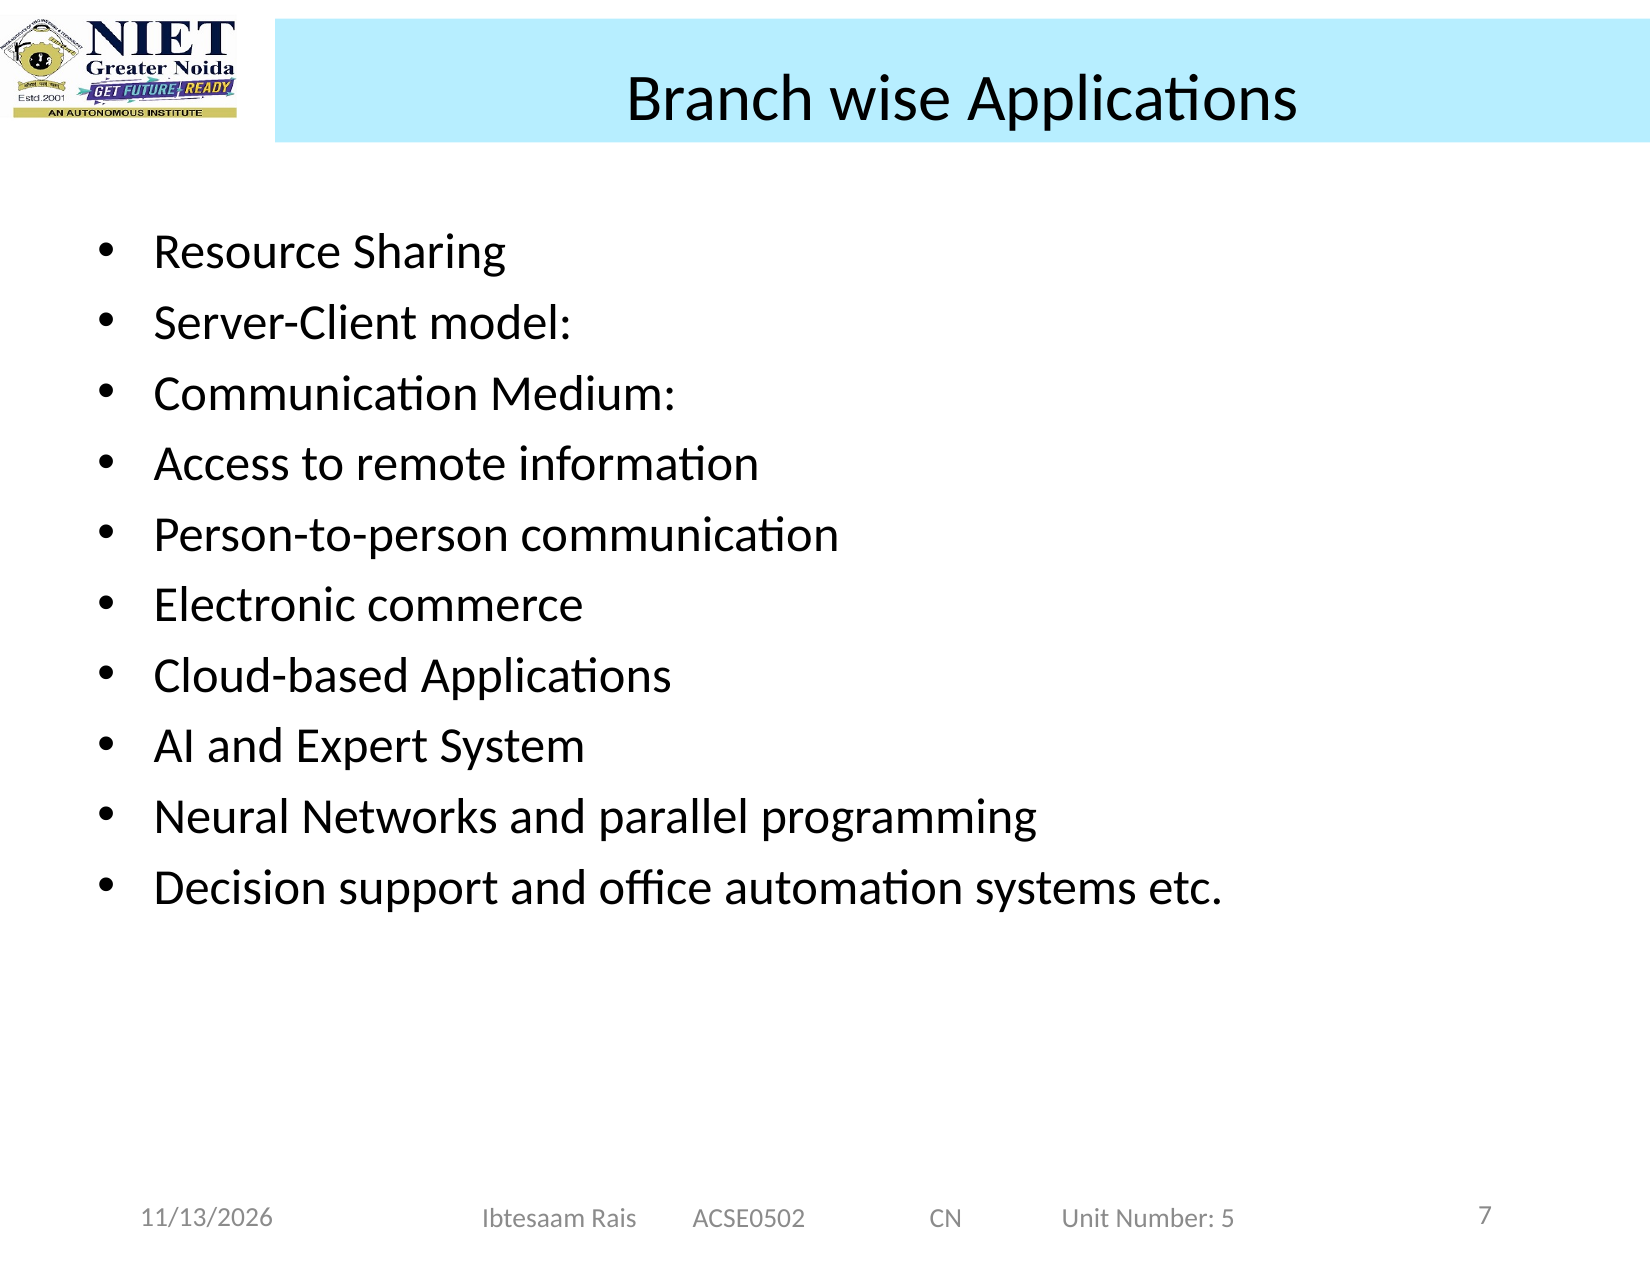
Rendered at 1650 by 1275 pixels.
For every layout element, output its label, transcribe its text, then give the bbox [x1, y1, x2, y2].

footer Ibtesaam Rais ACSE0502 CN Unit Number: 5 [405, 1184, 1314, 1250]
picture [0, 0, 237, 146]
slide_number 7 [1433, 1179, 1537, 1248]
text_box Branch wise Applications [275, 18, 1650, 143]
text_box Resource Sharing Server-Client model: Communication Medium: Access to remote information Person-to-person communication Electronic commerce Cloud-based Applications AI and Expert System Neural Networks and parallel programming Decision support and office automation systems etc. [82, 211, 1572, 993]
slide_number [113, 1181, 300, 1250]
